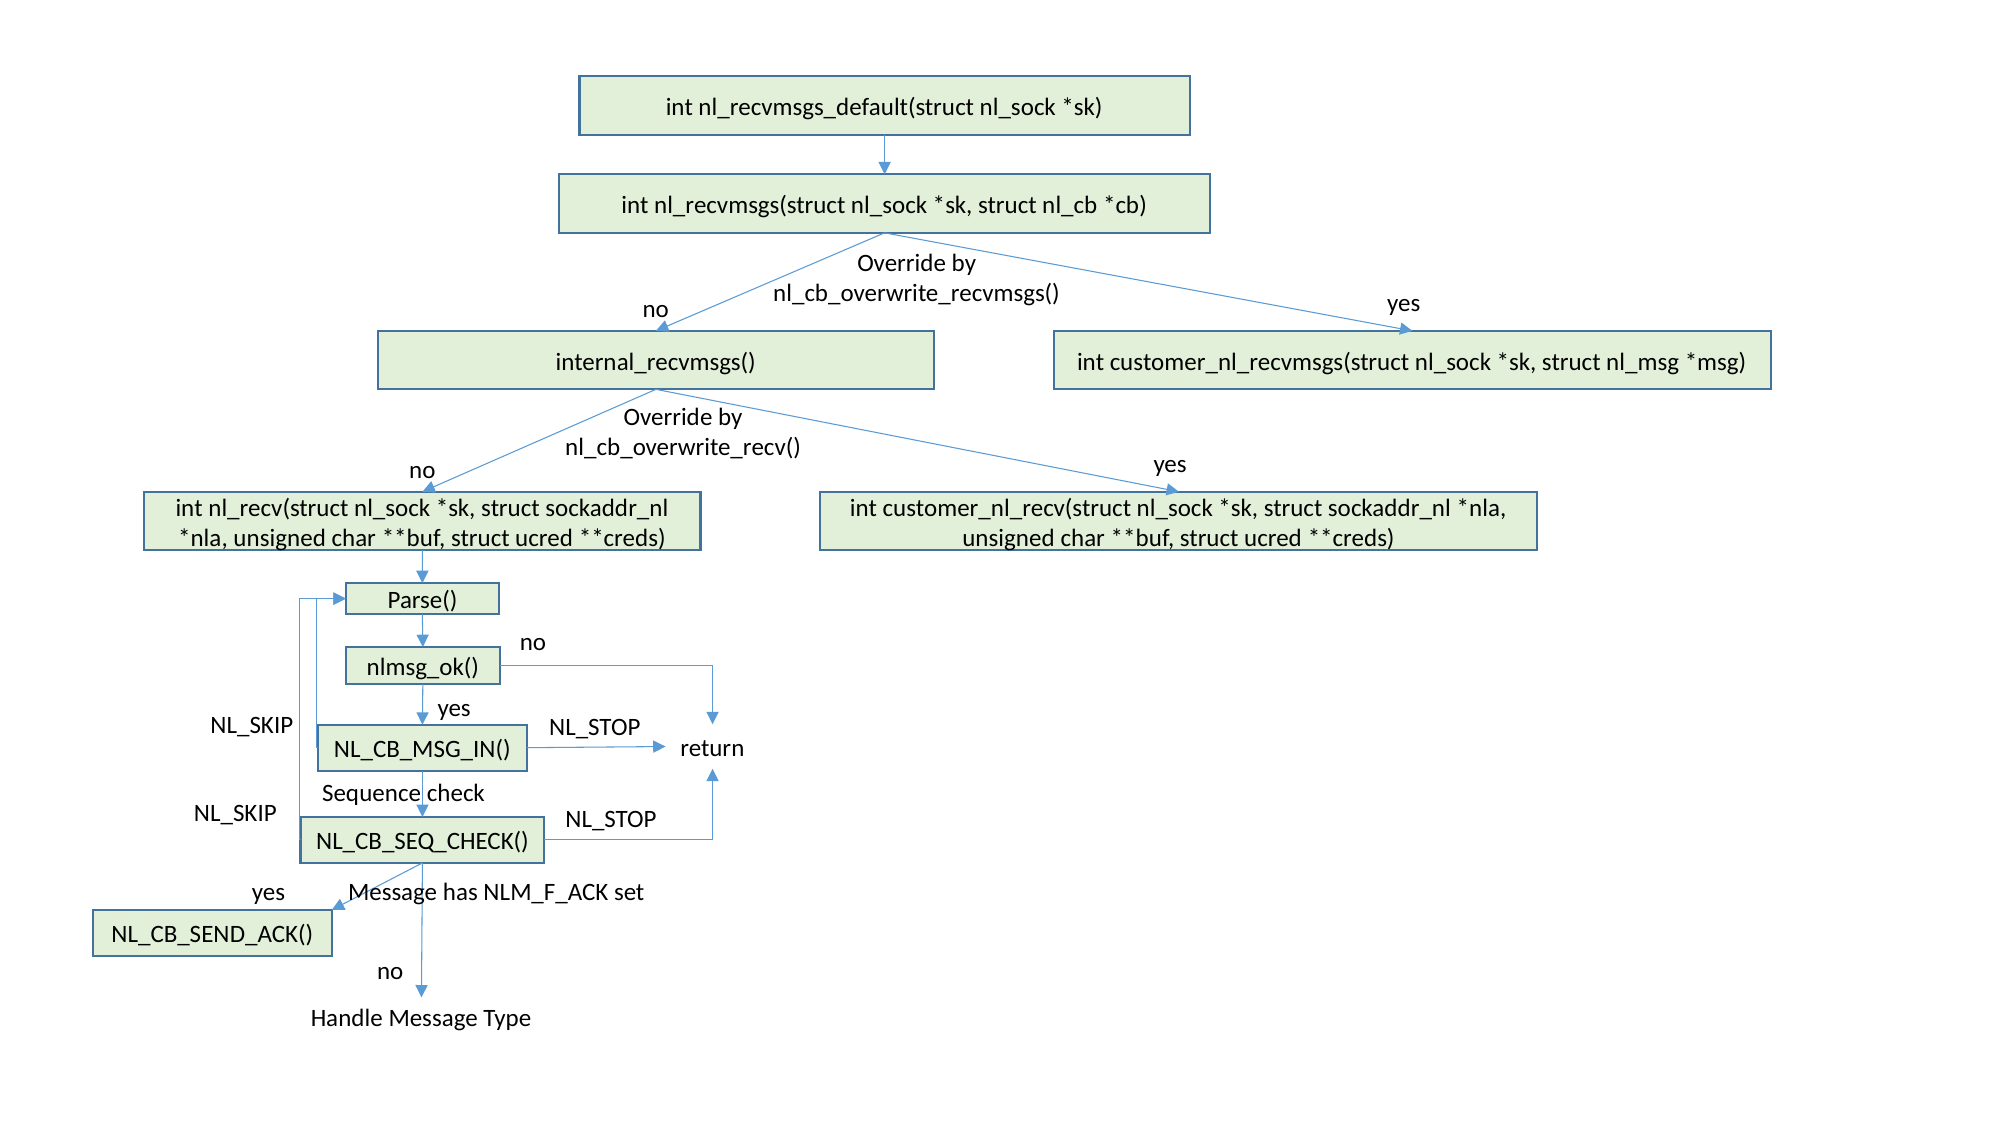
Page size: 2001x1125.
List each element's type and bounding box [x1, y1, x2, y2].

text_box [179, 789, 292, 834]
text_box [195, 701, 299, 747]
text_box [92, 75, 1772, 1039]
text_box [362, 947, 419, 993]
text_box [505, 617, 562, 663]
